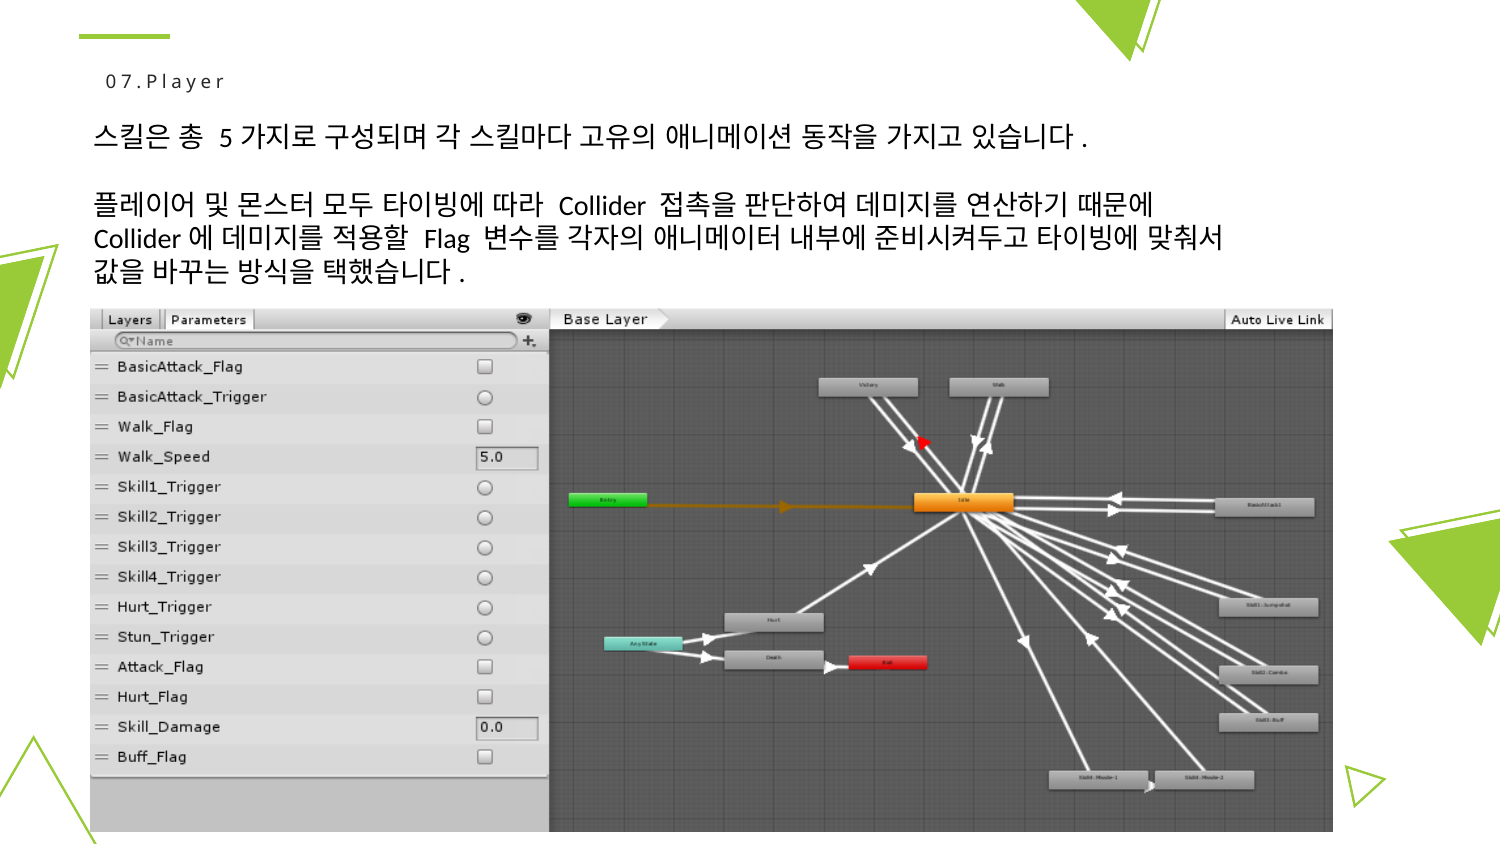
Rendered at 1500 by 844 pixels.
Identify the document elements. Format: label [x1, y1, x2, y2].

picture [90, 308, 1333, 832]
text_box [0, 0, 1500, 844]
